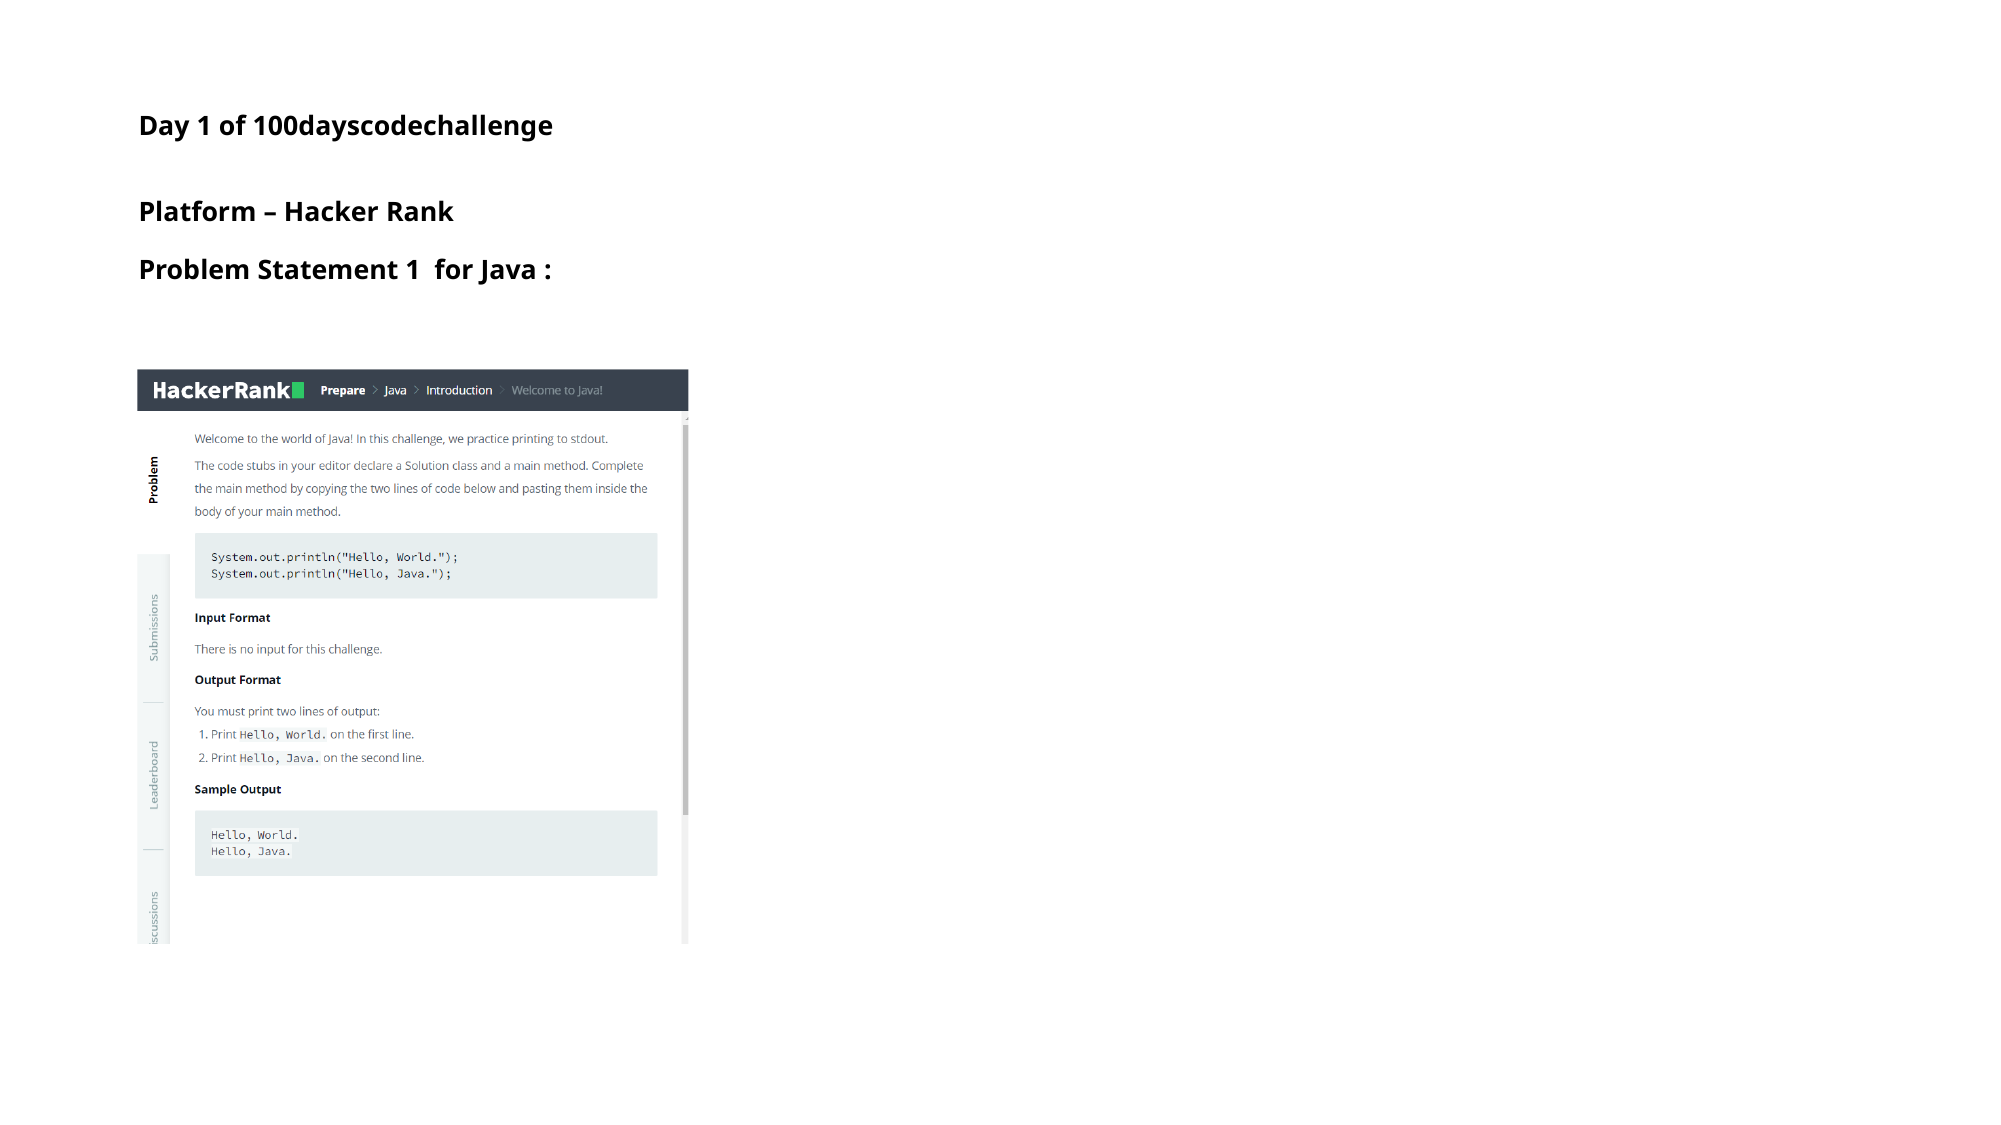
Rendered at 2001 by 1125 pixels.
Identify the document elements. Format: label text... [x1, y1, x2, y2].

picture [137, 368, 689, 945]
title Day 1 of 100dayscodechallenge Platform – Hacker Rank Problem Statement 1 for Java : [123, 104, 1870, 294]
